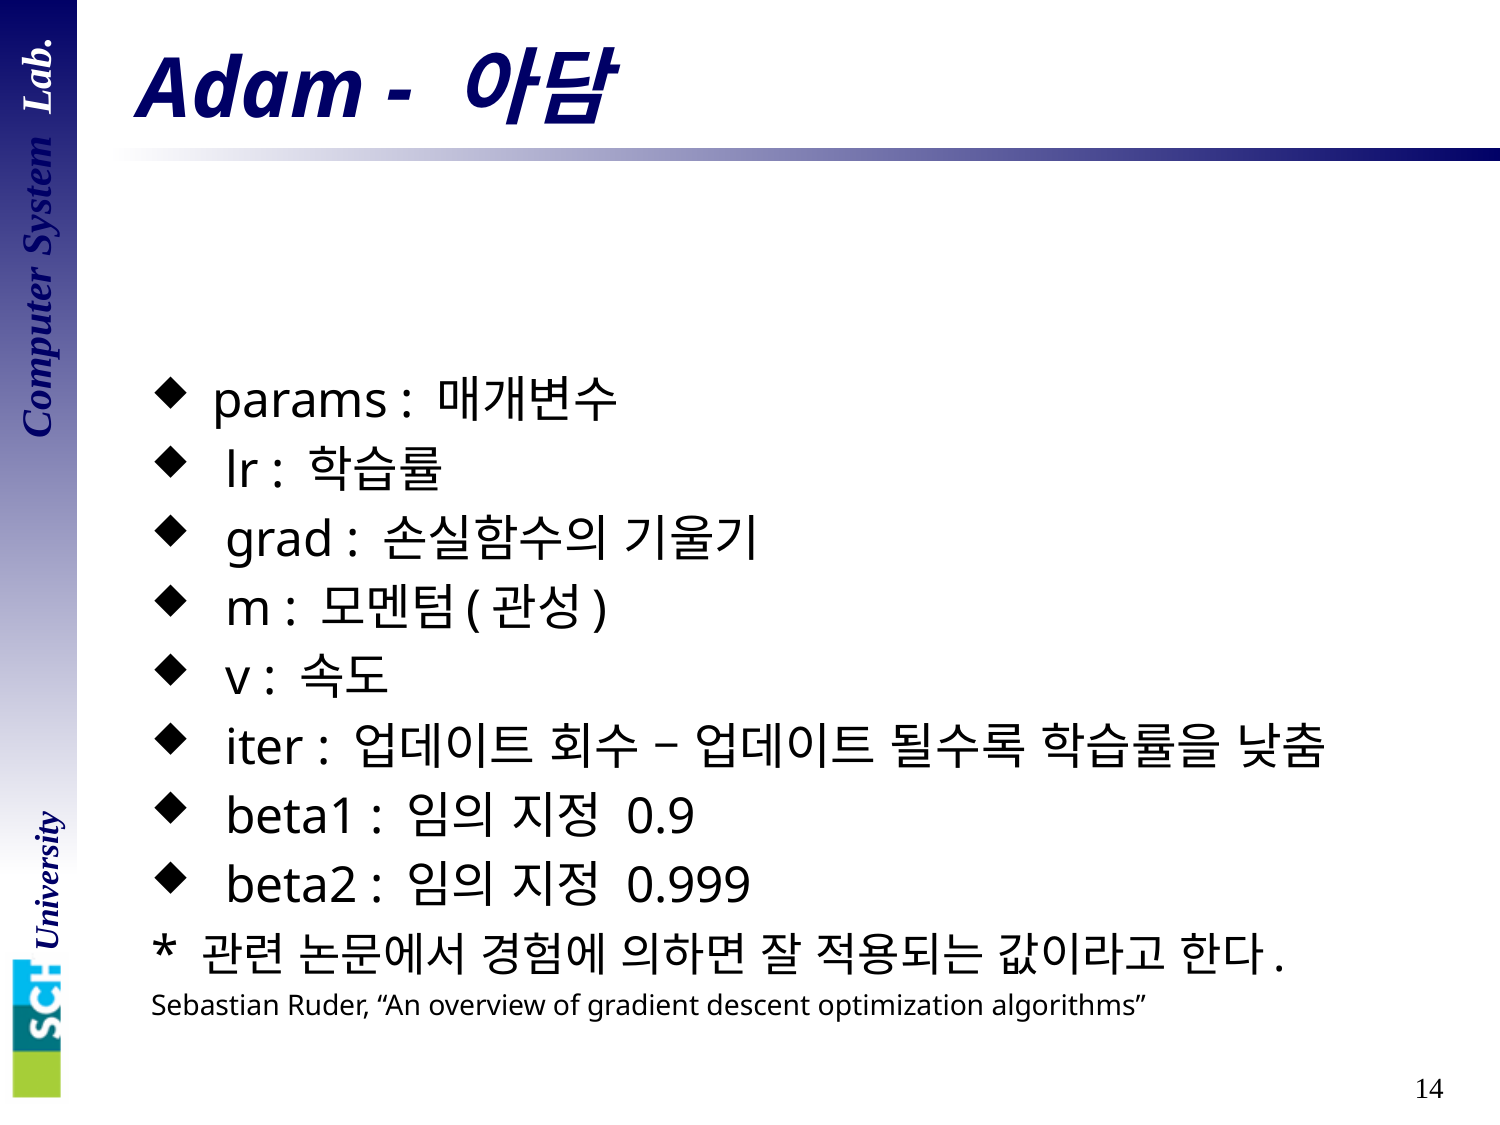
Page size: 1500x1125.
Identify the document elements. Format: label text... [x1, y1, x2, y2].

picture [5, 952, 69, 1104]
title Adam - 아담 [123, 25, 1460, 143]
